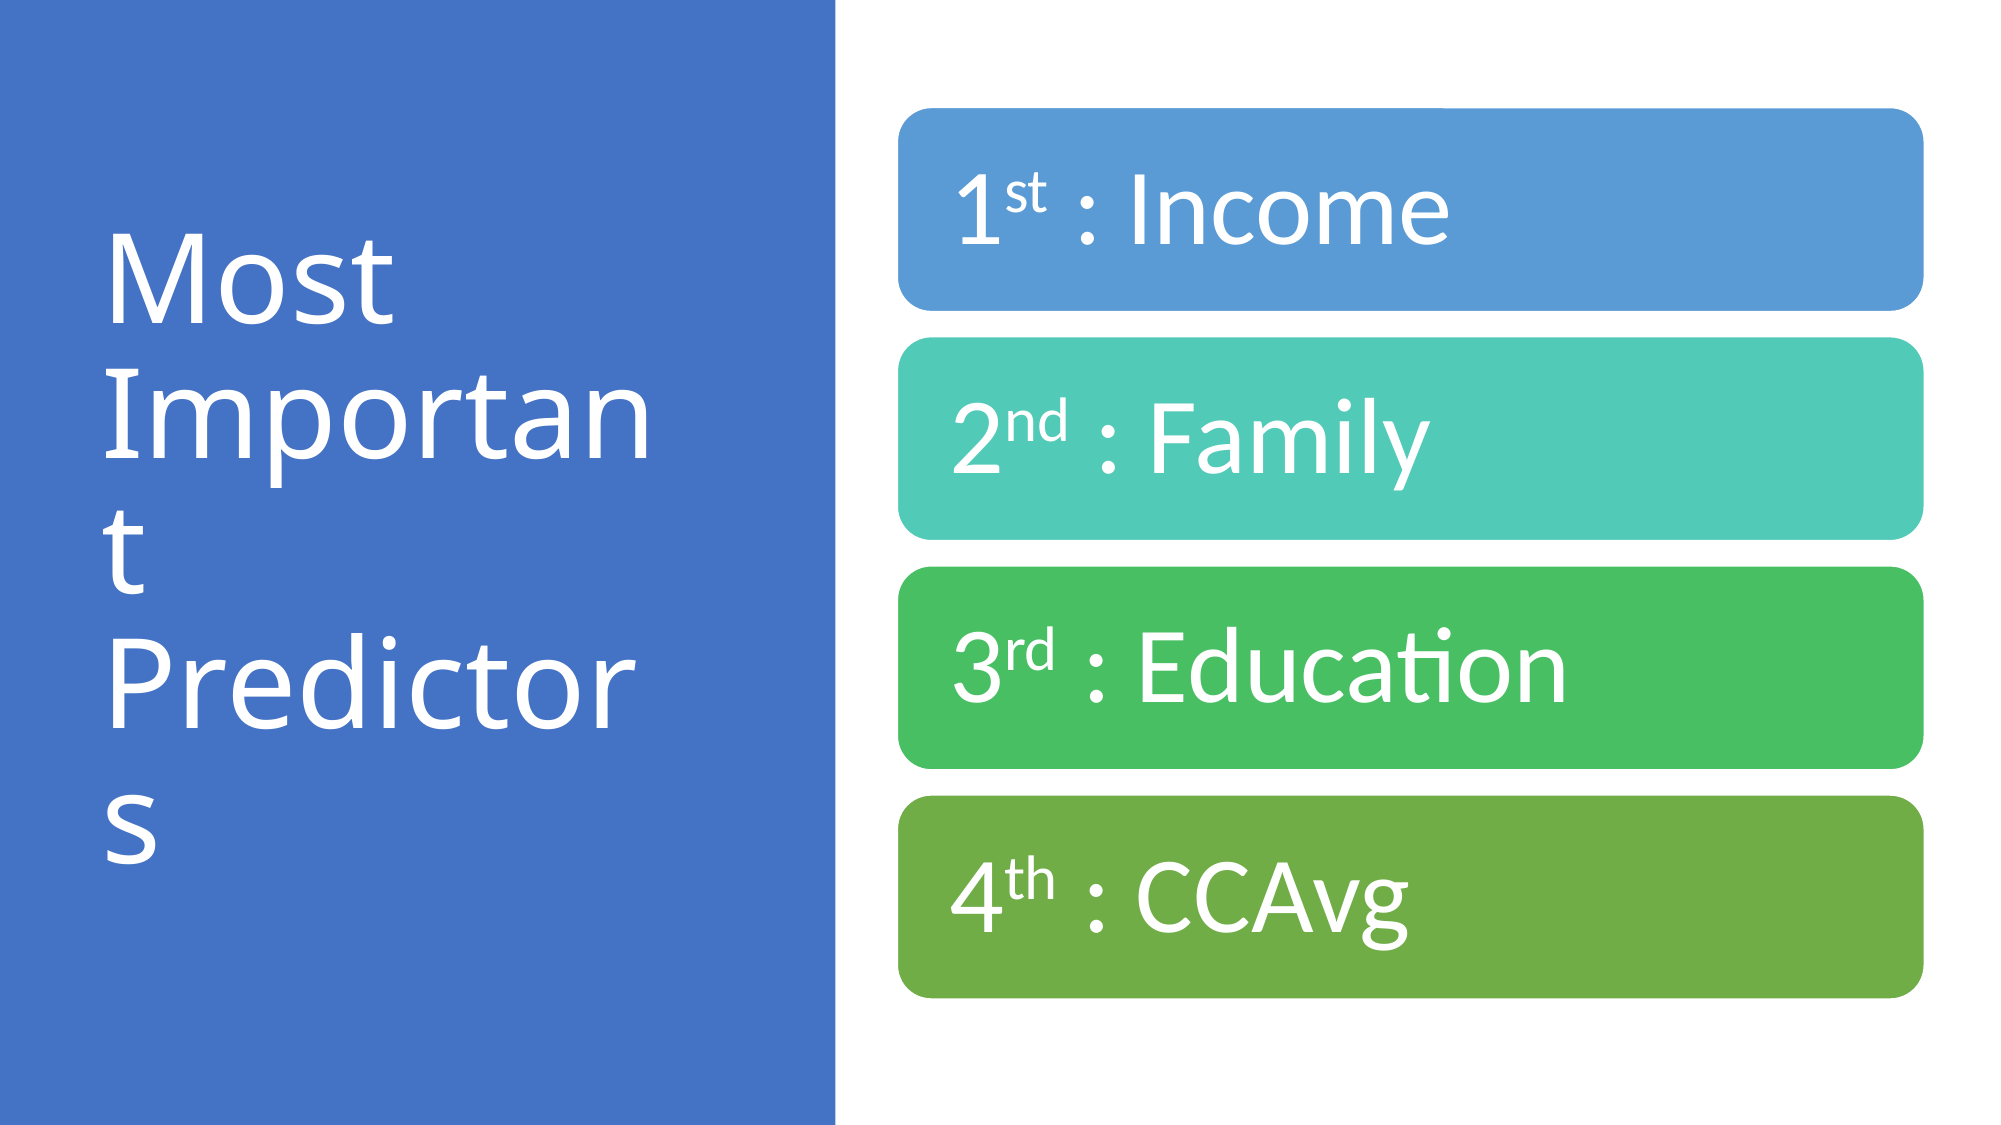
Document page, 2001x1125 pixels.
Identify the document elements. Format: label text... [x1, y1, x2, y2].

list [897, 101, 1925, 1005]
text_box [0, 0, 836, 1125]
title Most Important Predictors [86, 101, 711, 1005]
